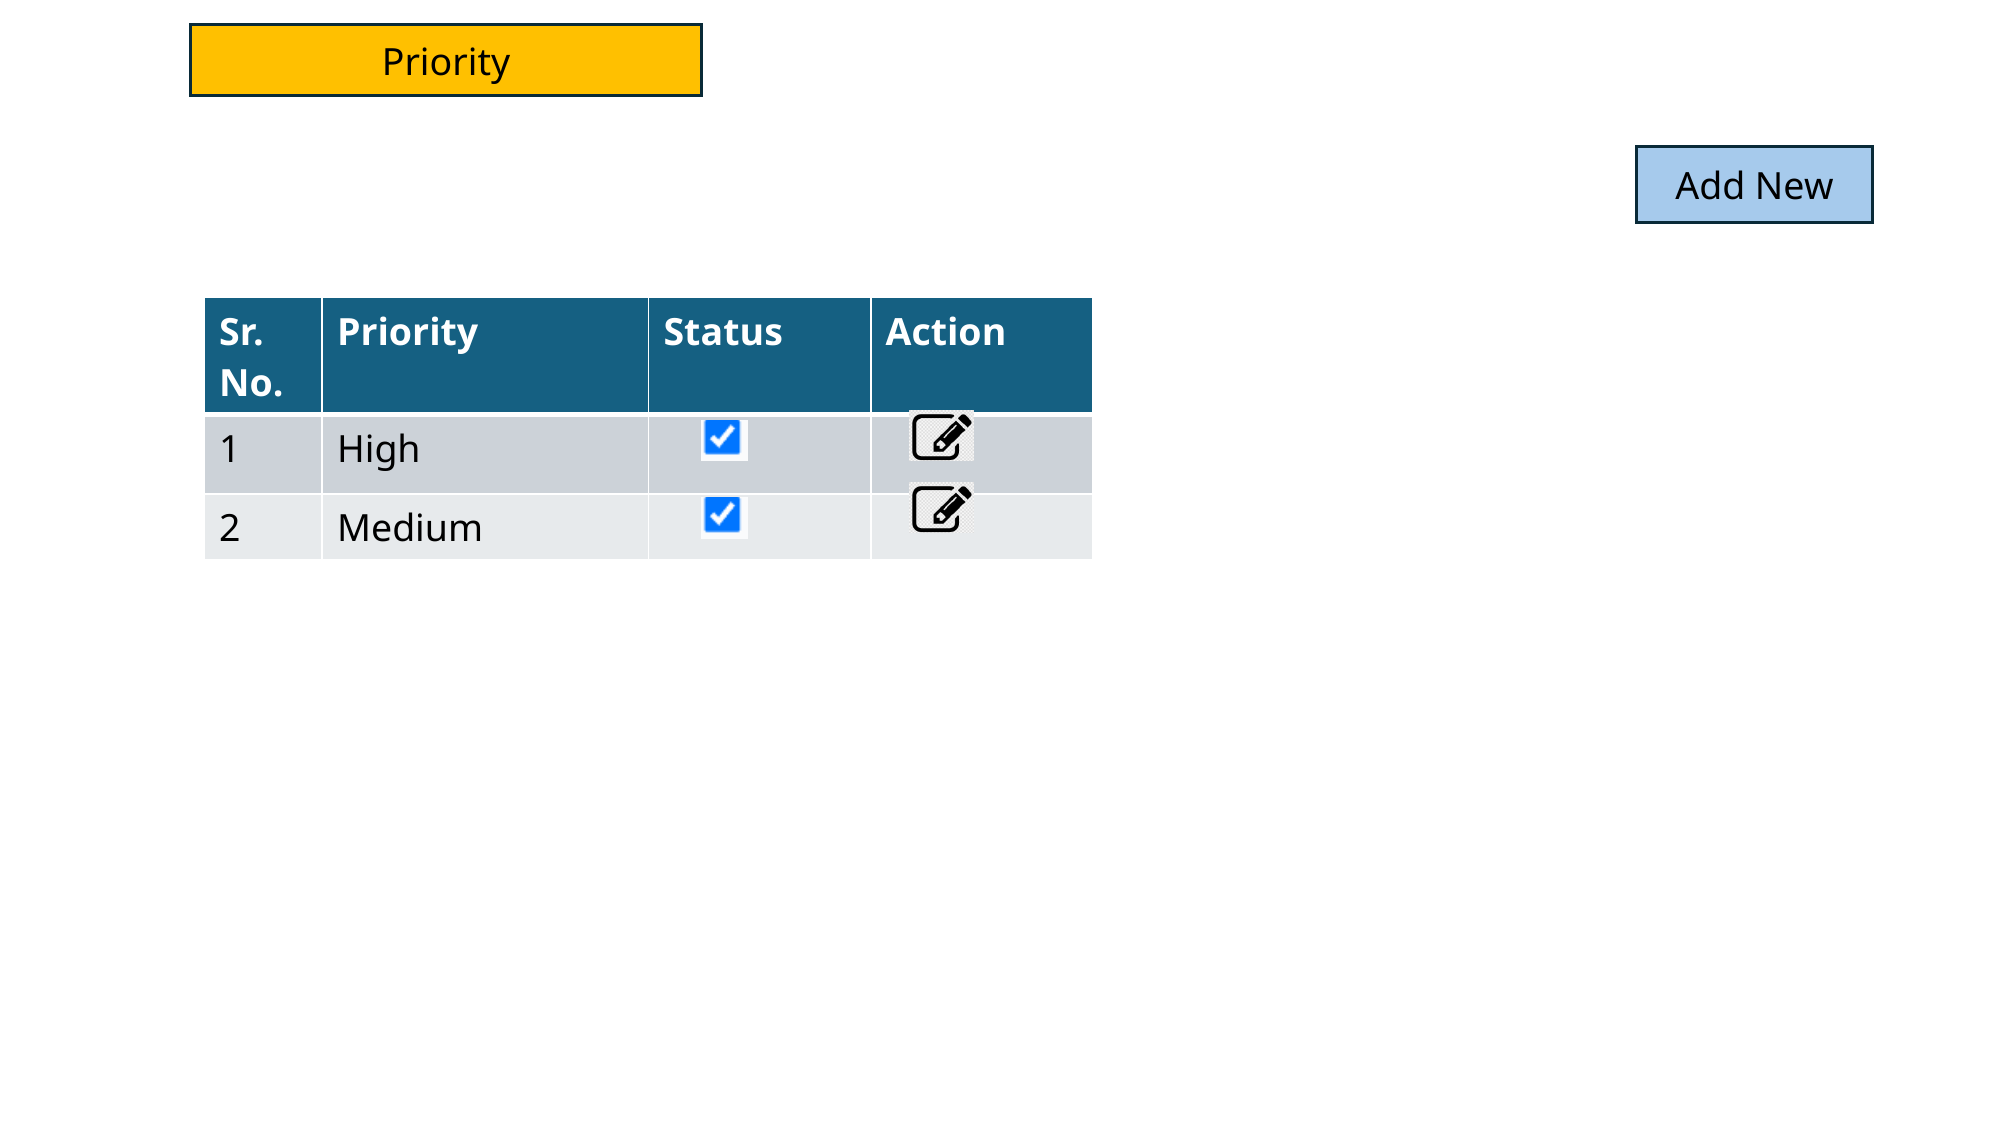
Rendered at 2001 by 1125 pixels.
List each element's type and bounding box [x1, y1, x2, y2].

table_cell [872, 495, 1092, 559]
table_cell [649, 495, 870, 559]
picture [701, 497, 748, 539]
picture [908, 410, 975, 462]
table_cell [323, 417, 648, 493]
text_box [1635, 145, 1874, 224]
table_cell [323, 495, 648, 559]
picture [701, 419, 748, 462]
table_cell [205, 417, 321, 493]
table_cell [649, 417, 870, 493]
table_header [649, 298, 870, 412]
picture [908, 482, 975, 534]
table_header [323, 298, 648, 412]
text_box [189, 23, 703, 97]
table_header [872, 298, 1092, 412]
table_cell [205, 495, 321, 559]
table_cell [872, 417, 1092, 493]
table_header [205, 298, 321, 412]
